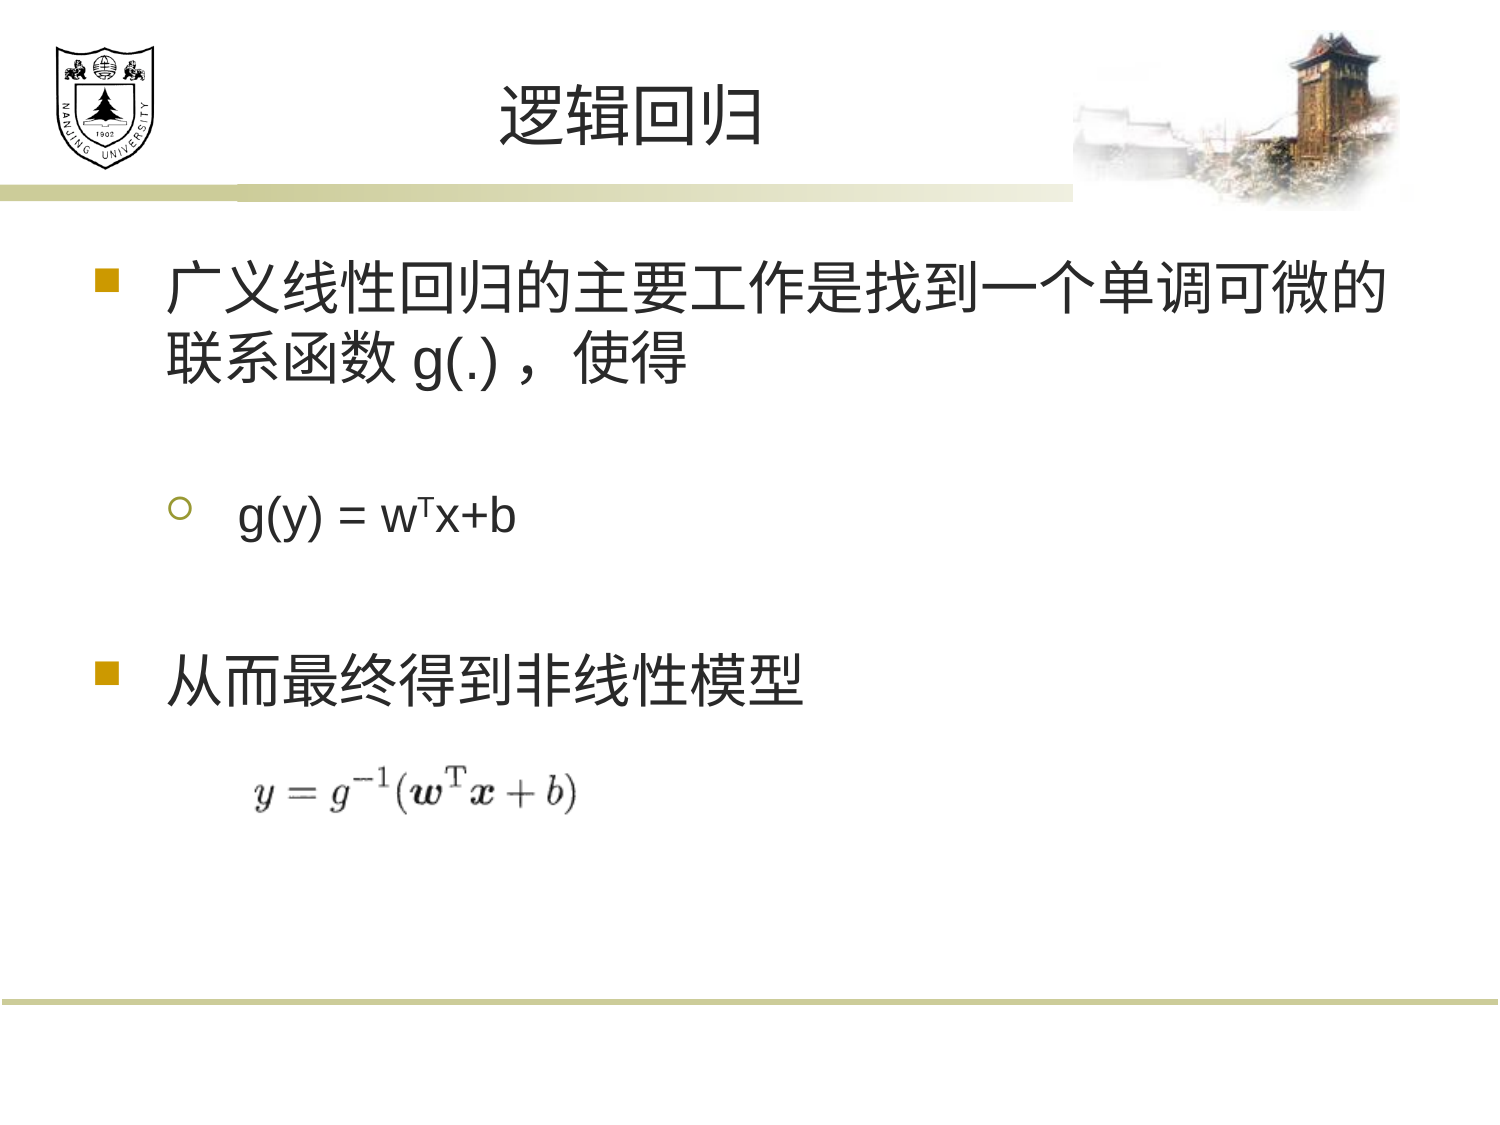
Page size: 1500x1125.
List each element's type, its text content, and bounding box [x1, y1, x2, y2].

list 广义线性回归的主要工作是找到一个单调可微的联系函数g(.)，使得 g(y) = wTx+b 从而最终得到非线性模型 [76, 243, 1413, 965]
picture [2, 999, 1498, 1005]
picture [229, 739, 587, 833]
picture [1073, 30, 1400, 211]
title 逻辑回归 [171, 66, 1093, 161]
picture [50, 42, 160, 173]
